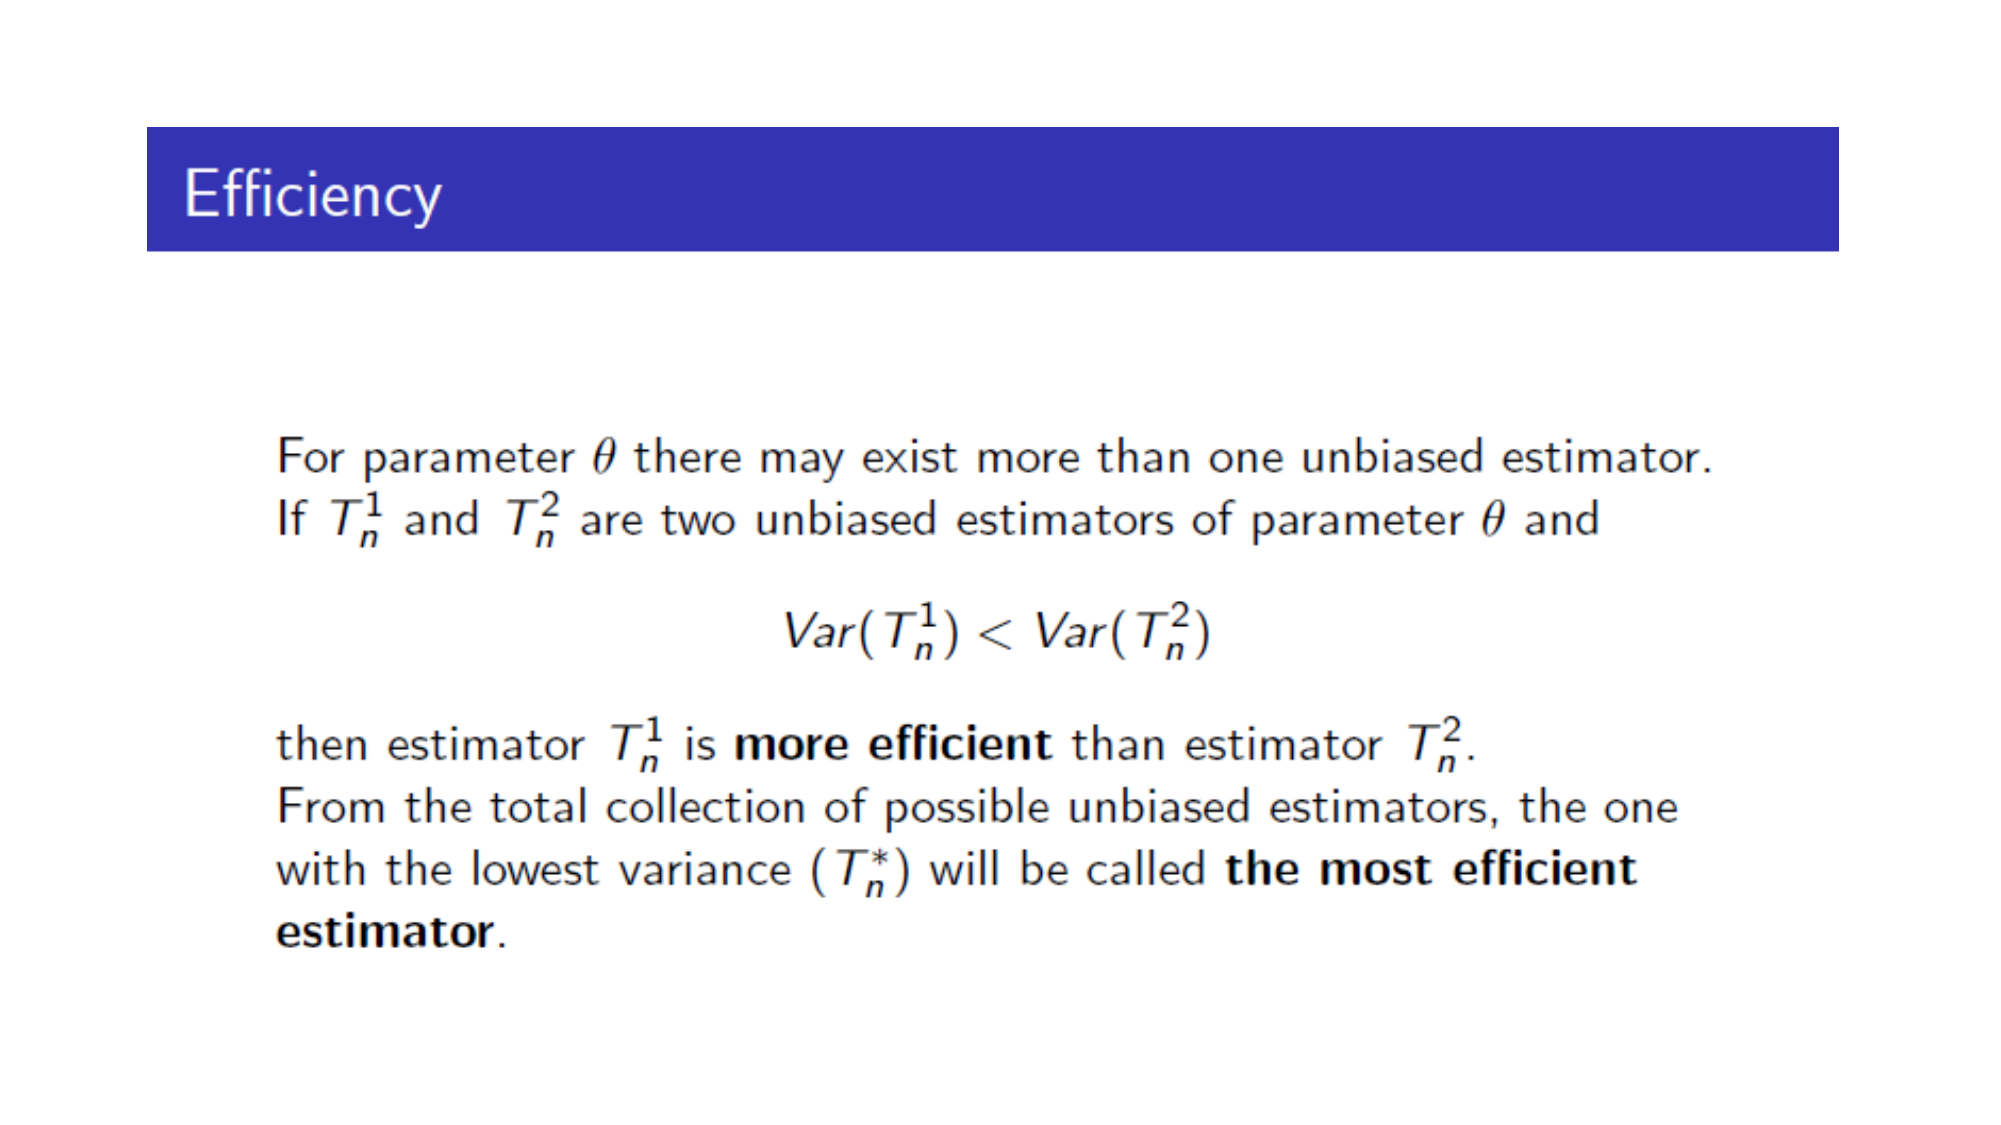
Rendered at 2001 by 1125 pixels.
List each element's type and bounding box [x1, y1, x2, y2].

list [147, 127, 1839, 1125]
